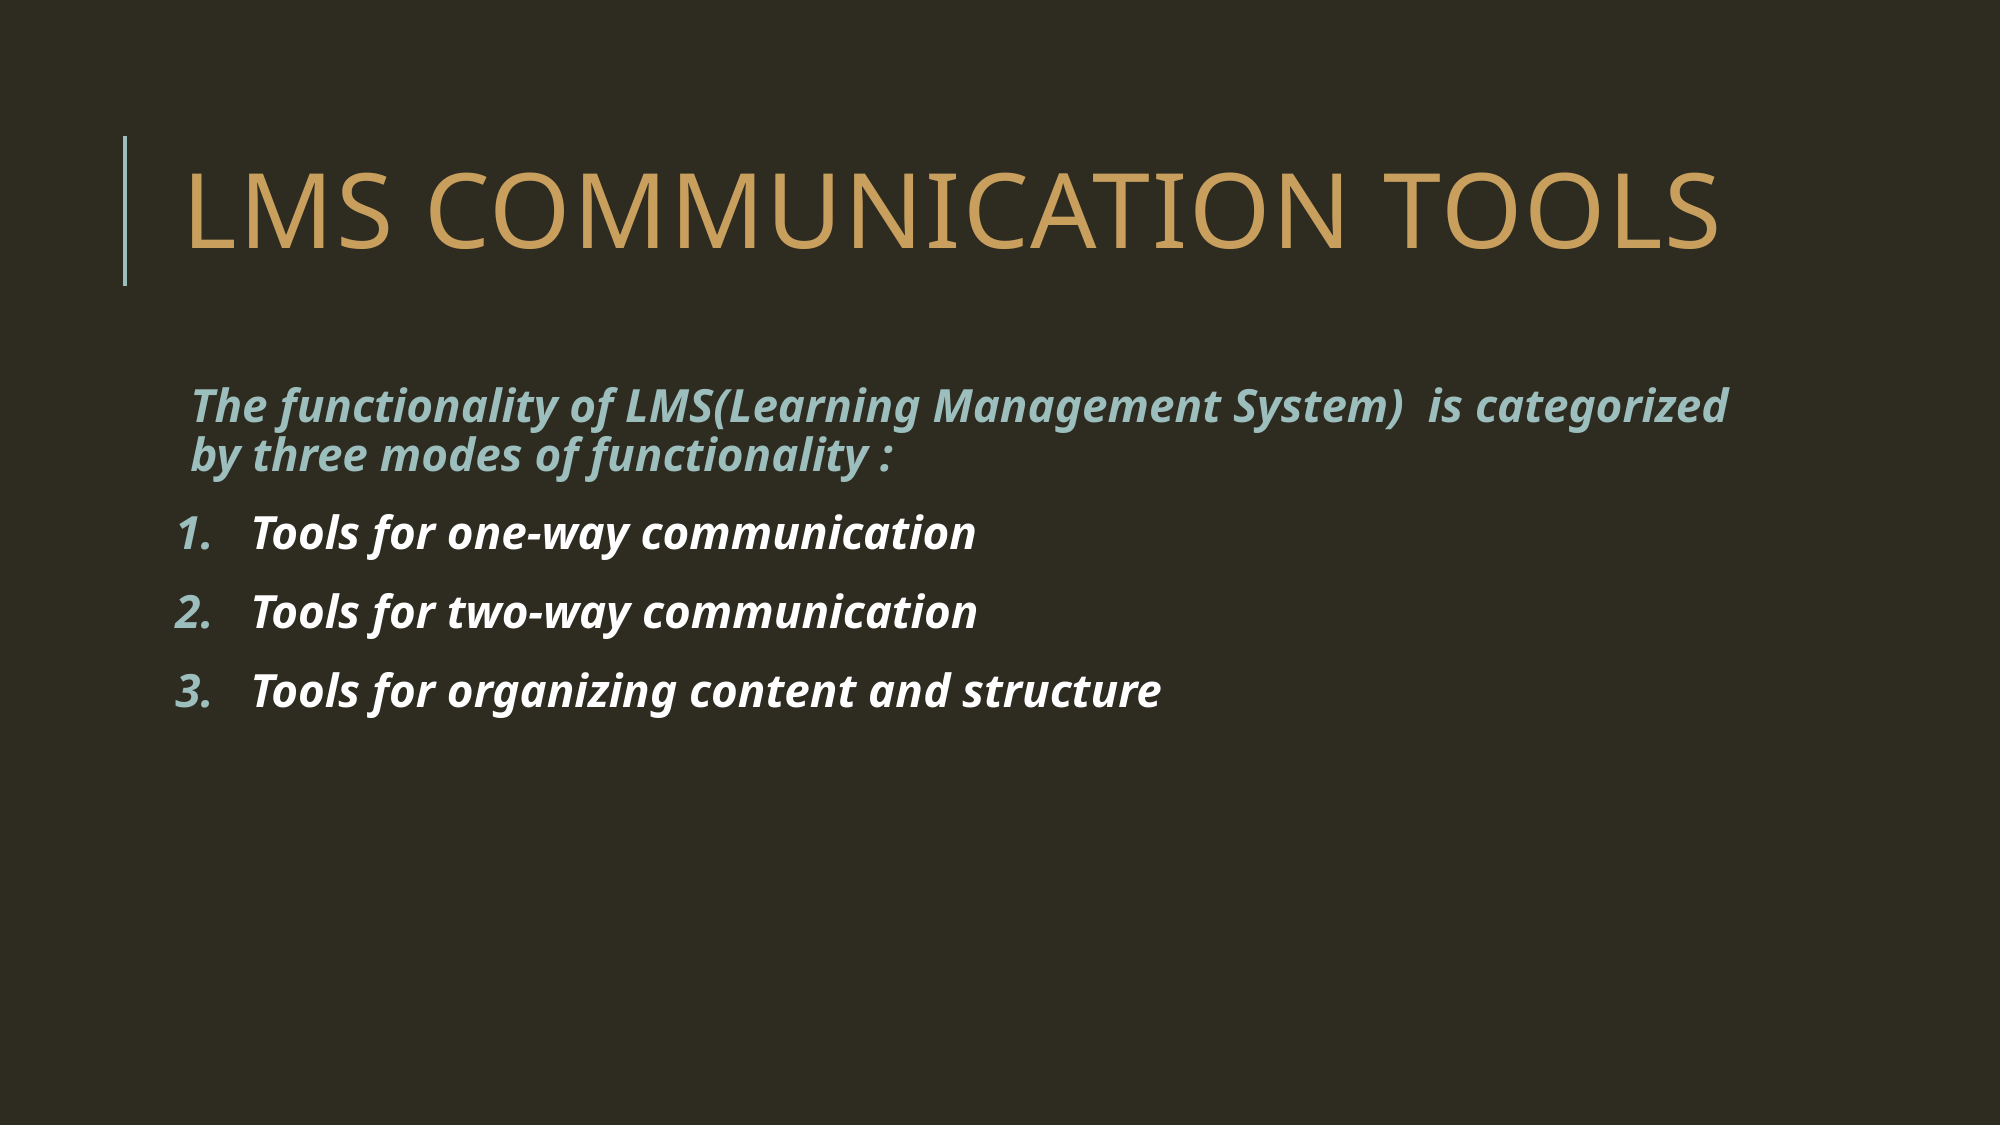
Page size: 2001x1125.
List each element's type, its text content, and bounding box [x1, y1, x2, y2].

list The functionality of LMS(Learning Management System) is categorized by three modes of functionality : Tools for one-way communication Tools for two-way communication Tools for organizing content and structure [168, 375, 1763, 1035]
title LMS communication tools [168, 96, 1763, 342]
